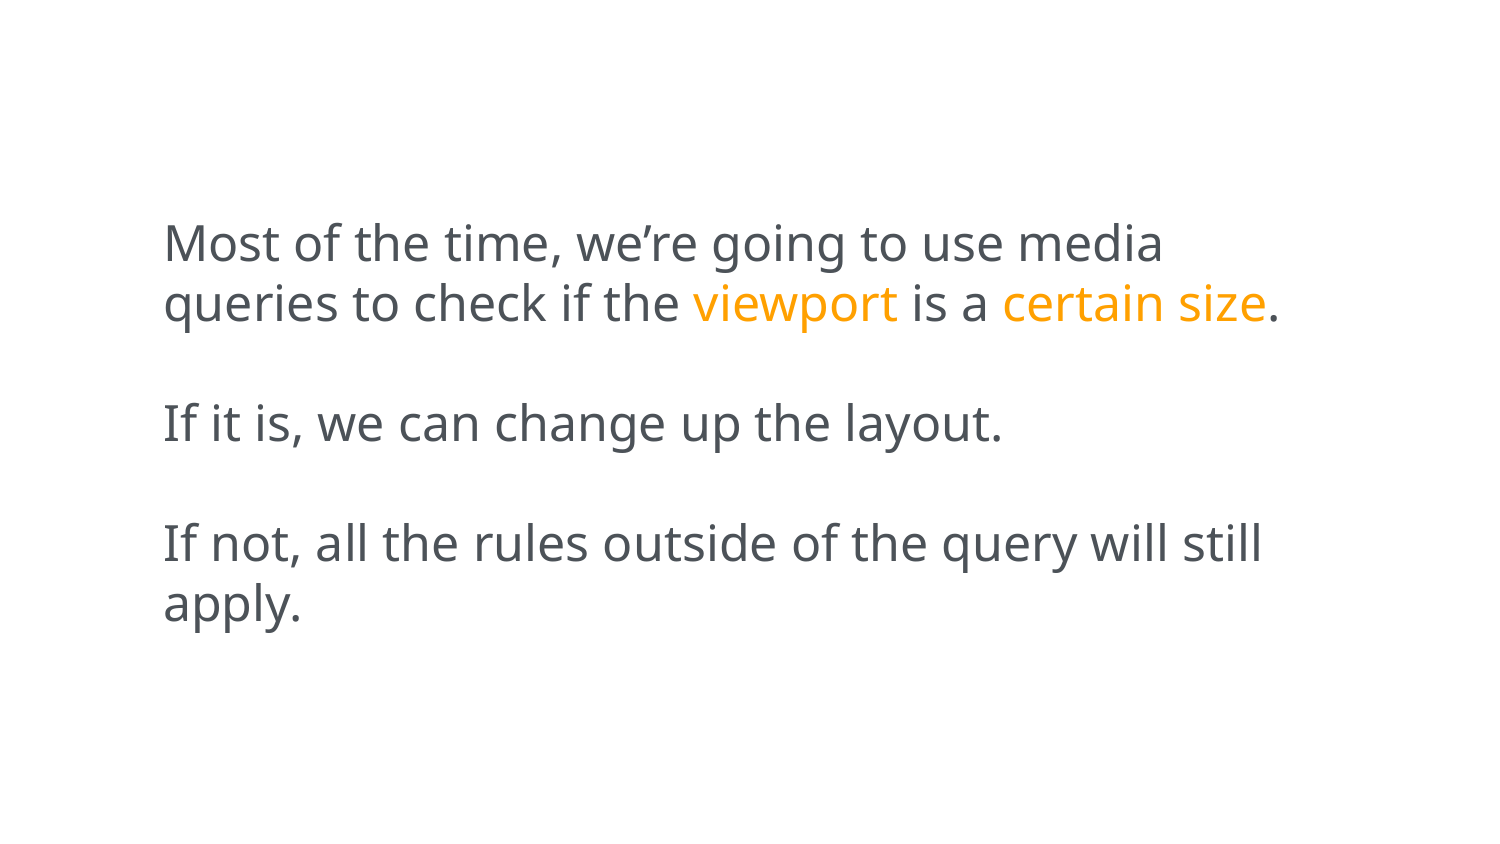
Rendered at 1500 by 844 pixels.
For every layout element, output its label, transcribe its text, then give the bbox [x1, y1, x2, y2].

text_box Most of the time, we’re going to use media queries to check if the viewport is a certain size. If it is, we can change up the layout. If not, all the rules outside of the query will still apply. [148, 190, 1352, 654]
